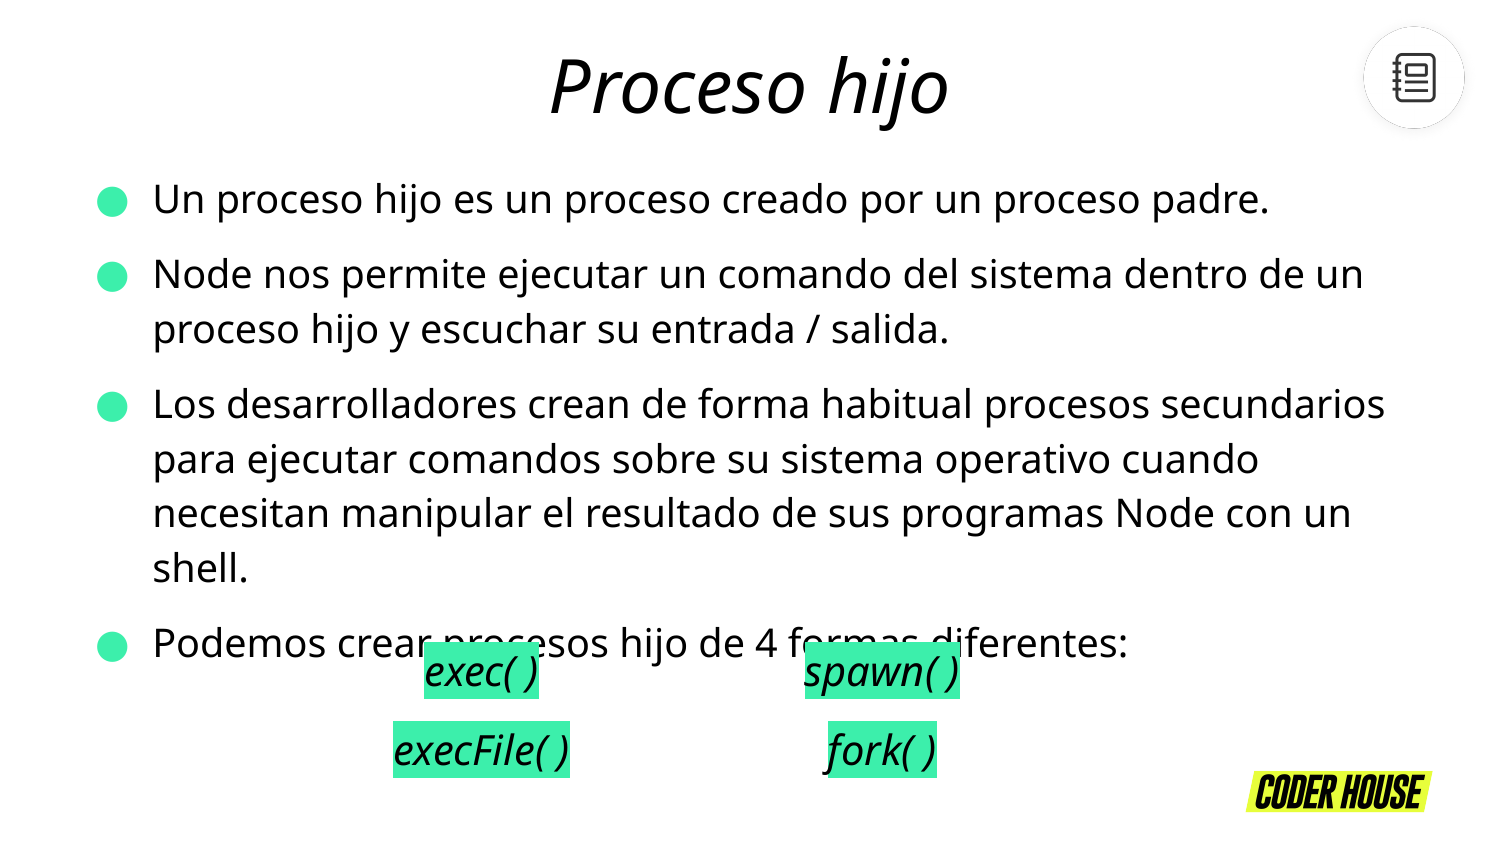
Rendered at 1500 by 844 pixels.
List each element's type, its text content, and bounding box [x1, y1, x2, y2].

text_box Un proceso hijo es un proceso creado por un proceso padre. Node nos permite ejecutar un comando del sistema dentro de un proceso hijo y escuchar su entrada / salida. Los desarrolladores crean de forma habitual procesos secundarios para ejecutar comandos sobre su sistema operativo cuando necesitan manipular el resultado de sus programas Node con un shell. Podemos crear procesos hijo de 4 formas diferentes: [62, 151, 1413, 616]
text_box Proceso hijo [193, 23, 1307, 149]
picture [1351, 14, 1477, 141]
picture [1241, 764, 1437, 819]
text_box spawn( ) fork( ) [731, 622, 1034, 789]
text_box exec( ) execFile( ) [294, 622, 669, 789]
